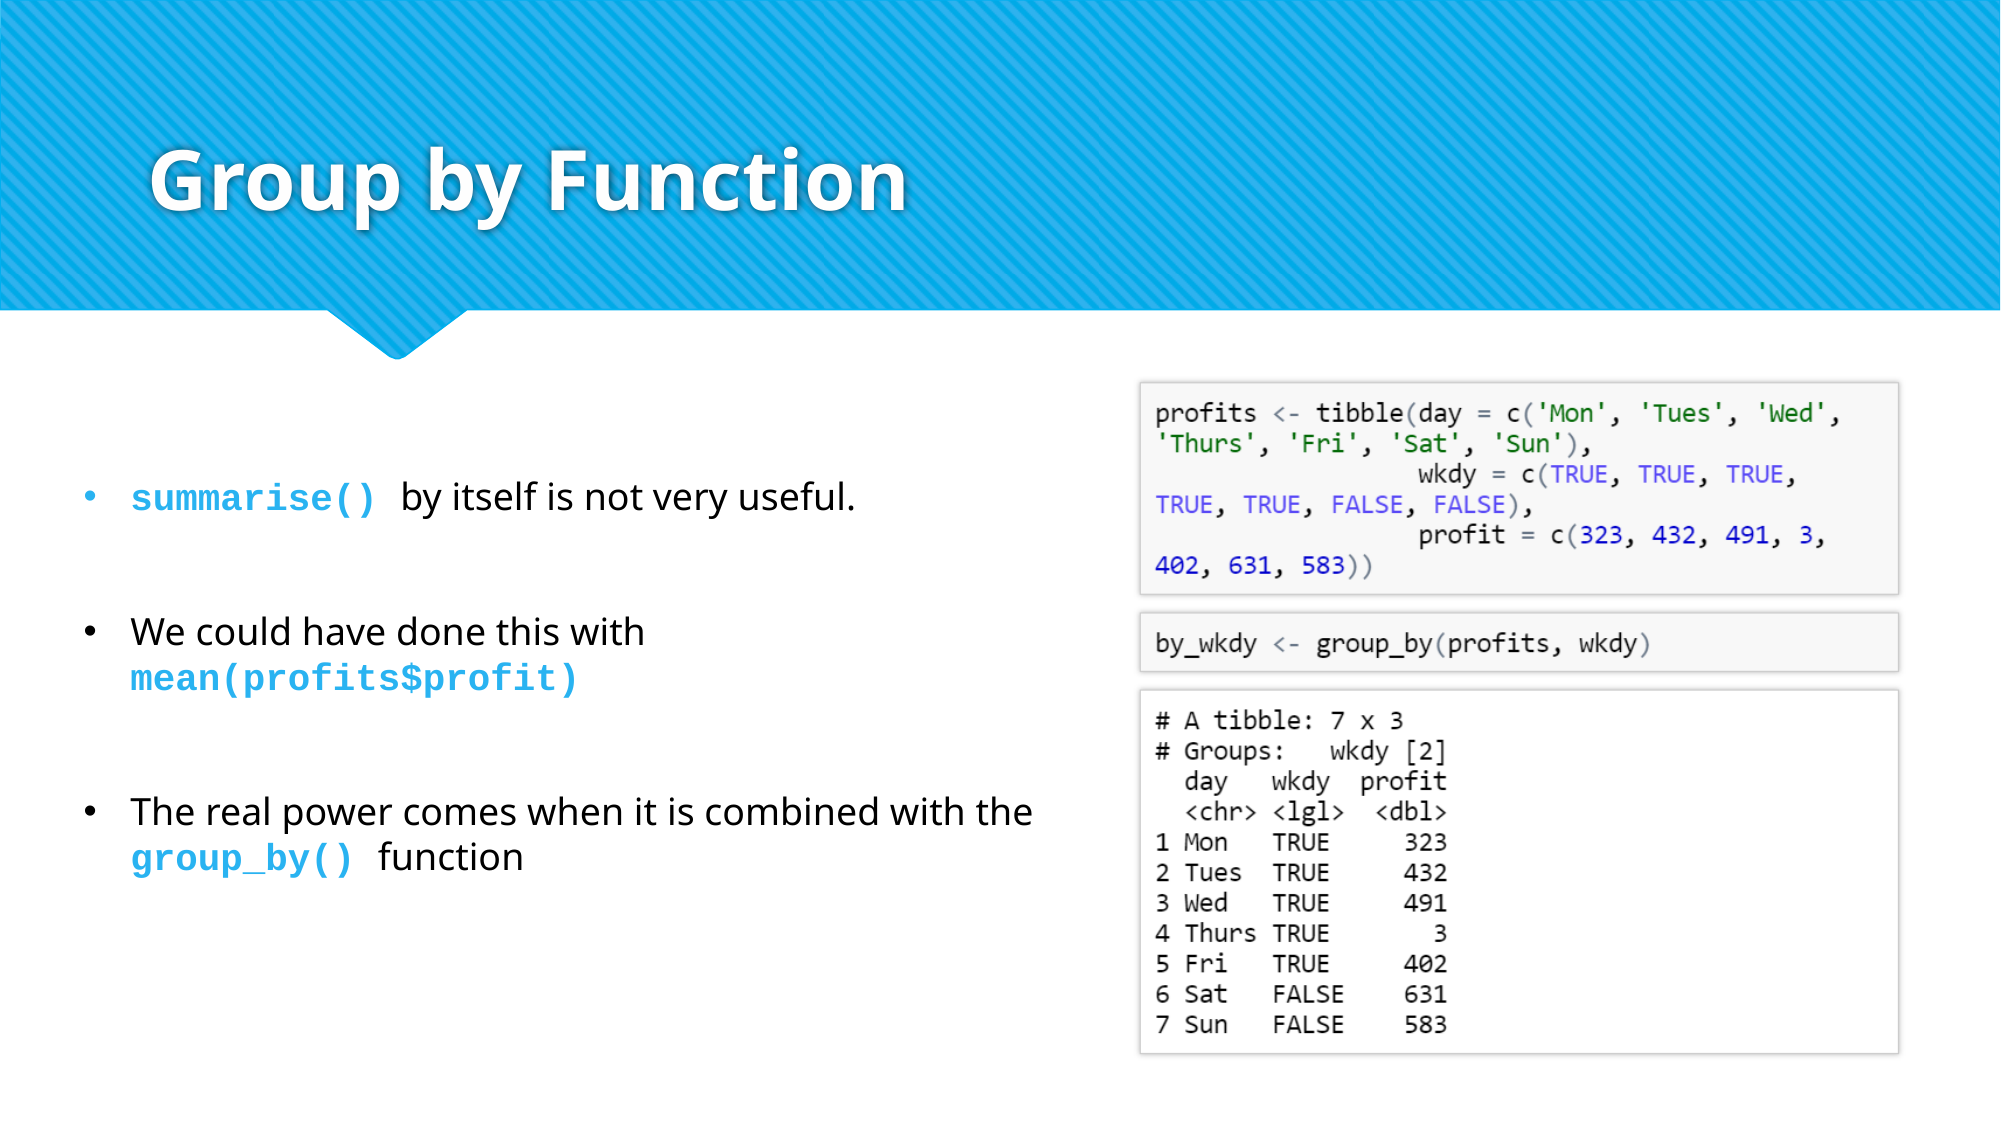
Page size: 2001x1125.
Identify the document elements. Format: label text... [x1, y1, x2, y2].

picture [1126, 370, 1932, 1072]
title Group by Function [132, 75, 1868, 236]
text_box summarise() by itself is not very useful. We could have done this with mean(profits$profit) The real power comes when it is combined with the group_by() function [68, 465, 1095, 1066]
